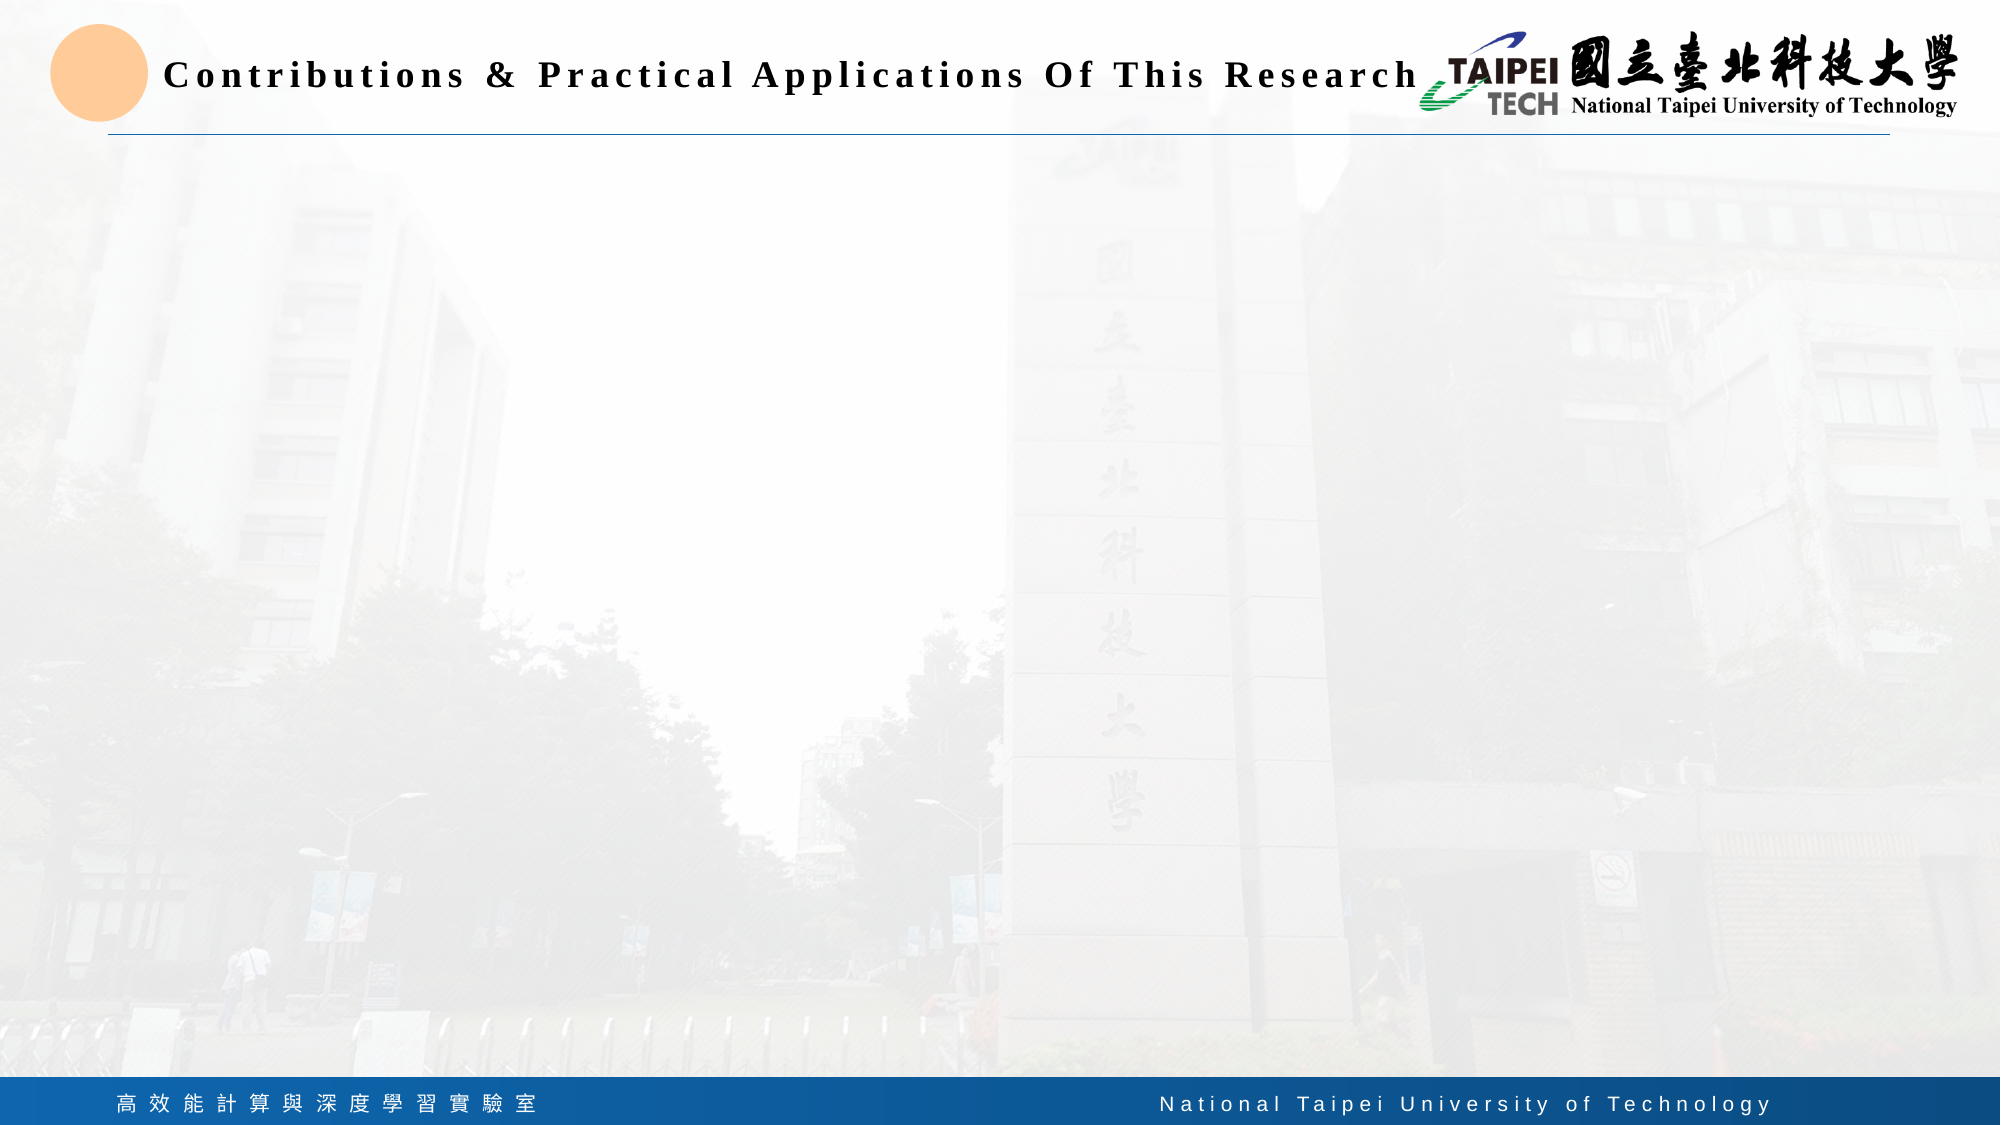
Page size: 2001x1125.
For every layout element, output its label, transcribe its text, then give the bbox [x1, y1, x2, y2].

picture [1607, 29, 1964, 119]
title Contributions & Practical Applications Of This Research [147, 0, 1607, 175]
